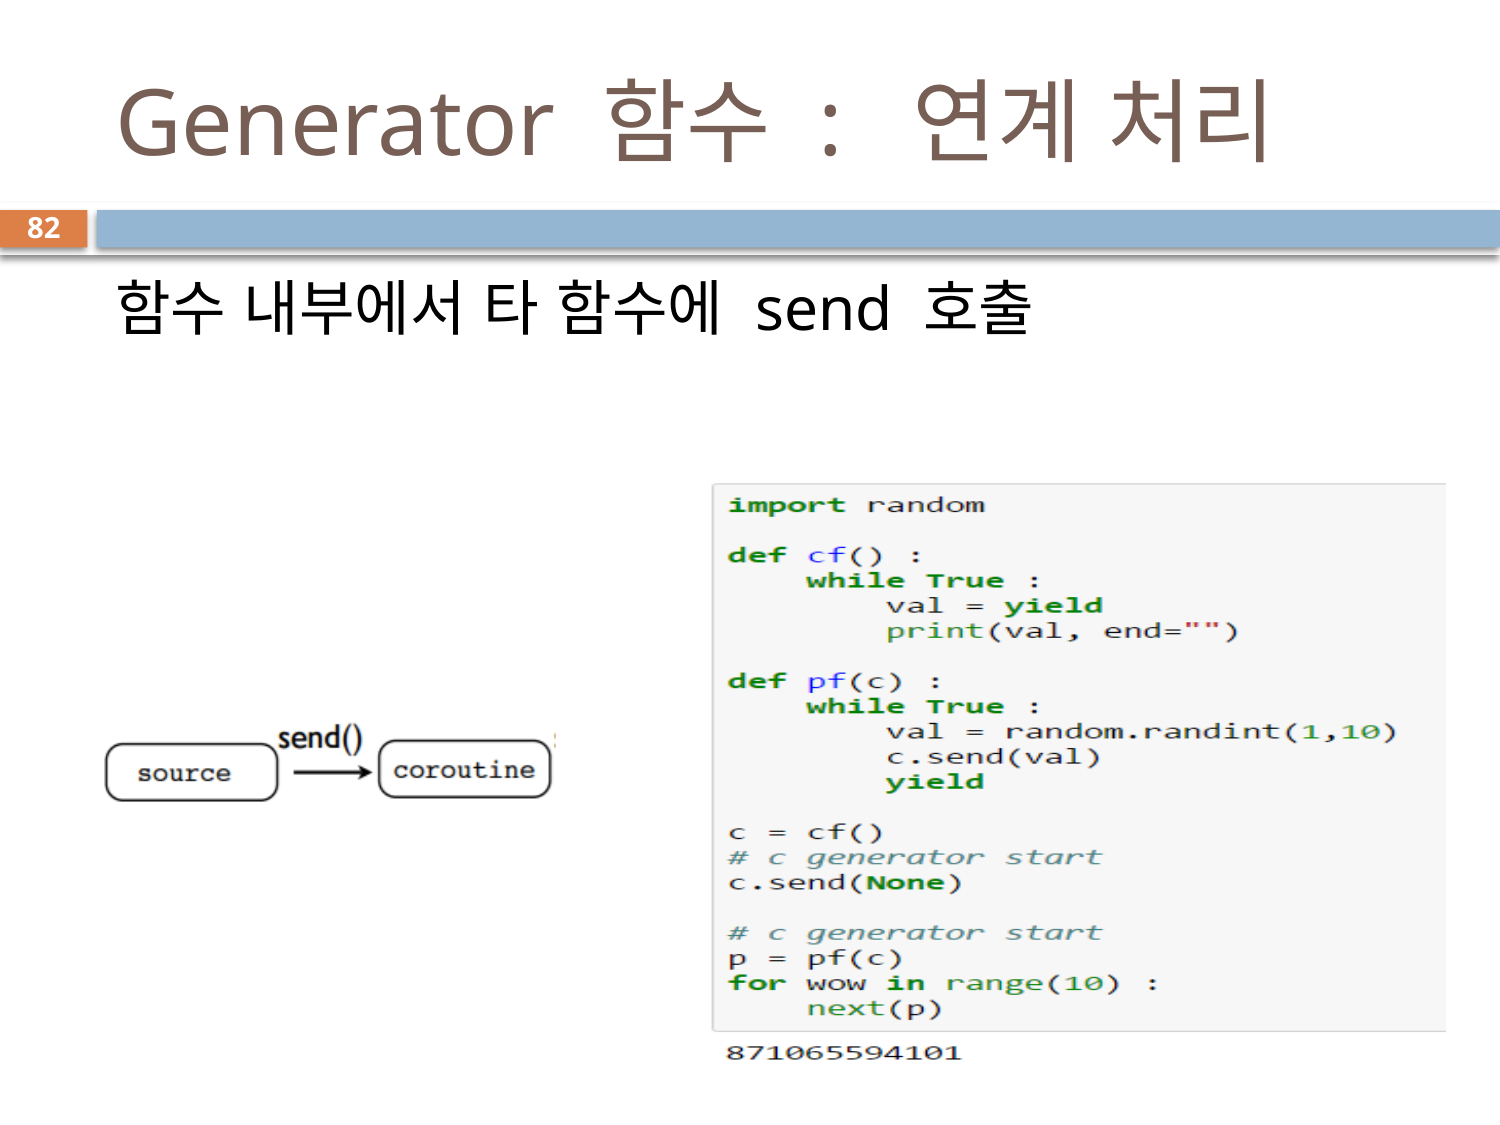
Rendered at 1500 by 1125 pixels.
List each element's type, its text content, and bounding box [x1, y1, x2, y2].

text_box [52, 696, 685, 835]
list 함수 내부에서 타 함수에 send 호출 [100, 262, 1438, 480]
title Generator 함수 : 연계 처리 [100, 37, 1438, 200]
slide_number 82 [0, 208, 88, 249]
picture [702, 481, 1446, 1075]
